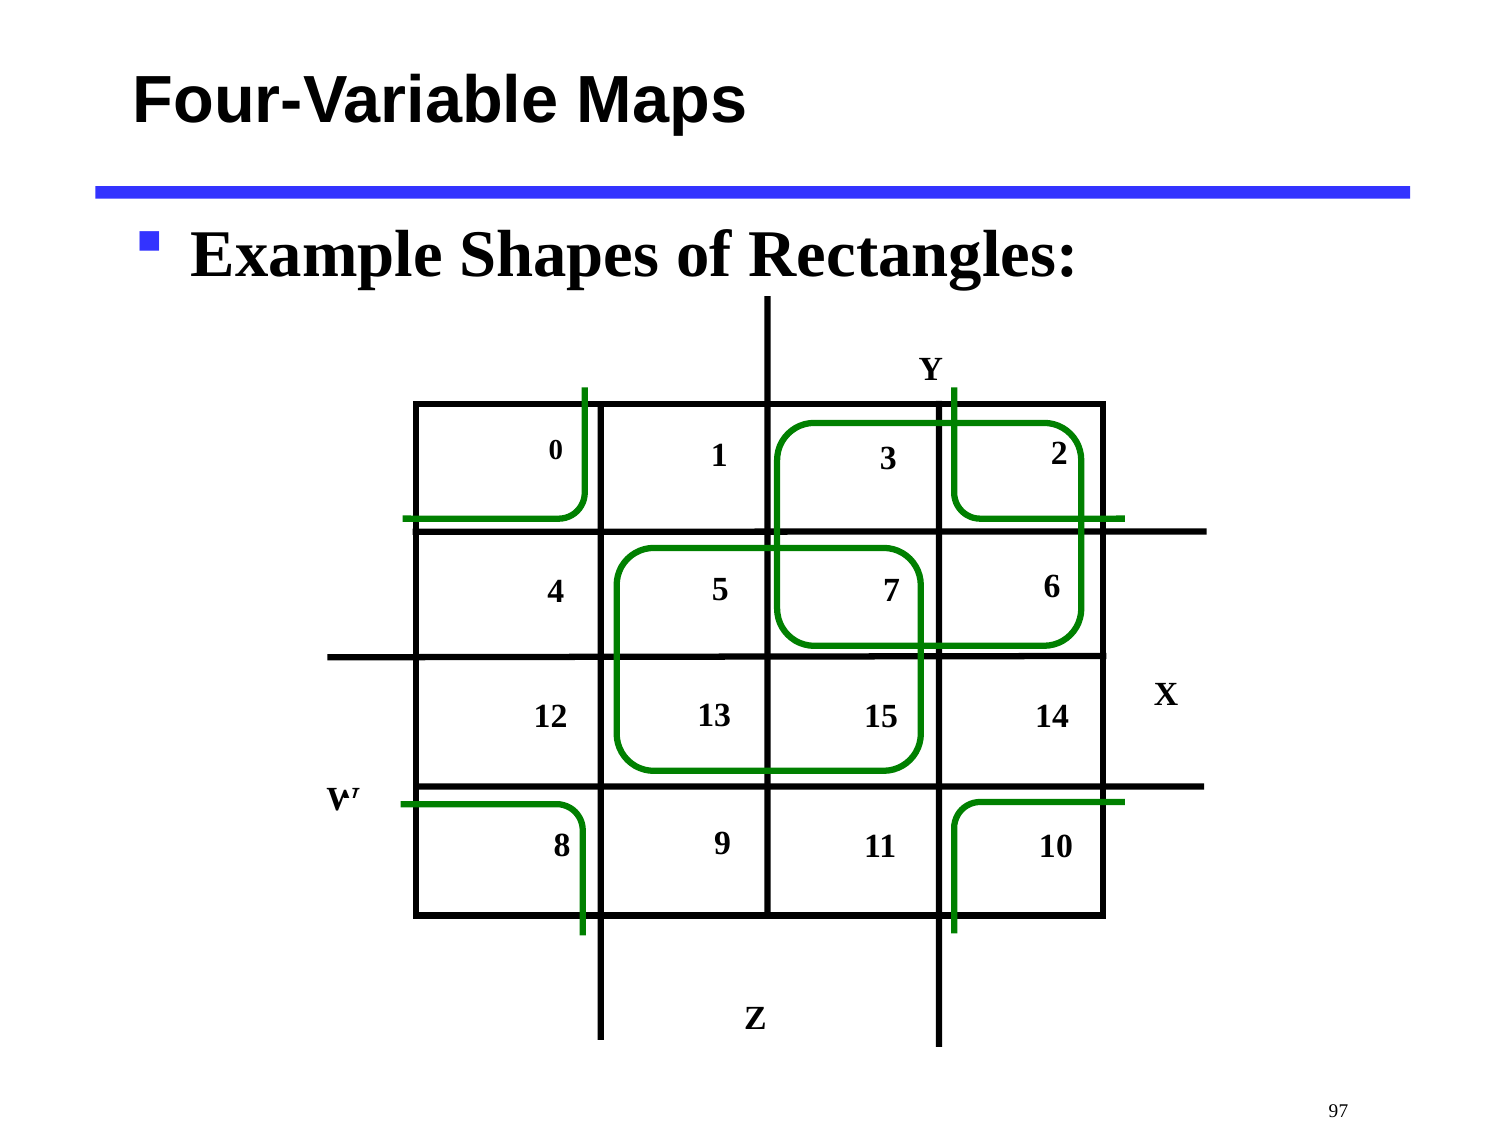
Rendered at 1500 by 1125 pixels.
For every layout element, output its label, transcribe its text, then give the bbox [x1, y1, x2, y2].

list Example Shapes of Rectangles: [119, 202, 1395, 978]
slide_number 97 [1185, 1068, 1500, 1125]
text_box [324, 349, 1196, 974]
title Four-Variable Maps [117, 11, 1393, 180]
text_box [311, 299, 1211, 1035]
